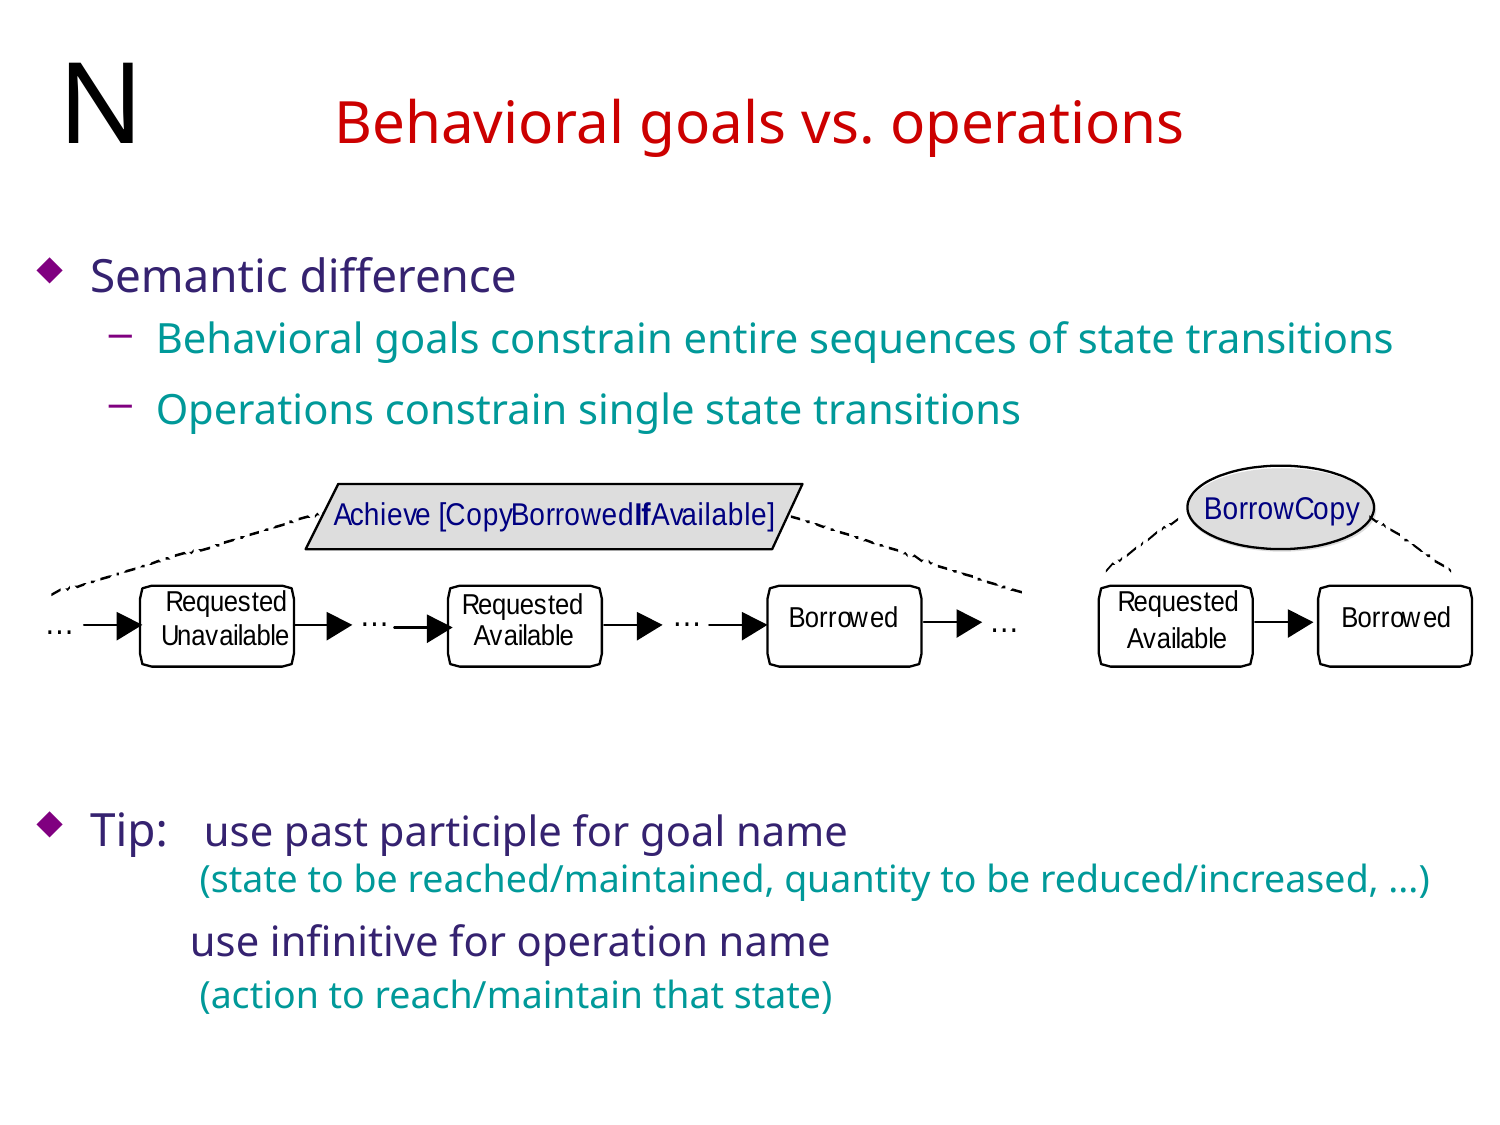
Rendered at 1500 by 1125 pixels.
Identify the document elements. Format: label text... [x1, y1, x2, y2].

text_box N [35, 10, 168, 174]
list Semantic difference Behavioral goals constrain entire sequences of state transitions Operations constrain single state transitions Tip: use past participle for goal name (state to be reached/maintained, quantity to be reduced/increased, ...) use infinitive for operation name (action to reach/maintain that state) [18, 691, 1492, 1023]
title Behavioral goals vs. operations [50, 53, 1470, 179]
list Semantic difference Behavioral goals constrain entire sequences of state transitions Operations constrain single state transitions Tip: use past participle for goal name (state to be reached/maintained, quantity to be reduced/increased, ...) use infinitive for operation name (action to reach/maintain that state) [18, 207, 1492, 453]
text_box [2, 454, 1500, 683]
